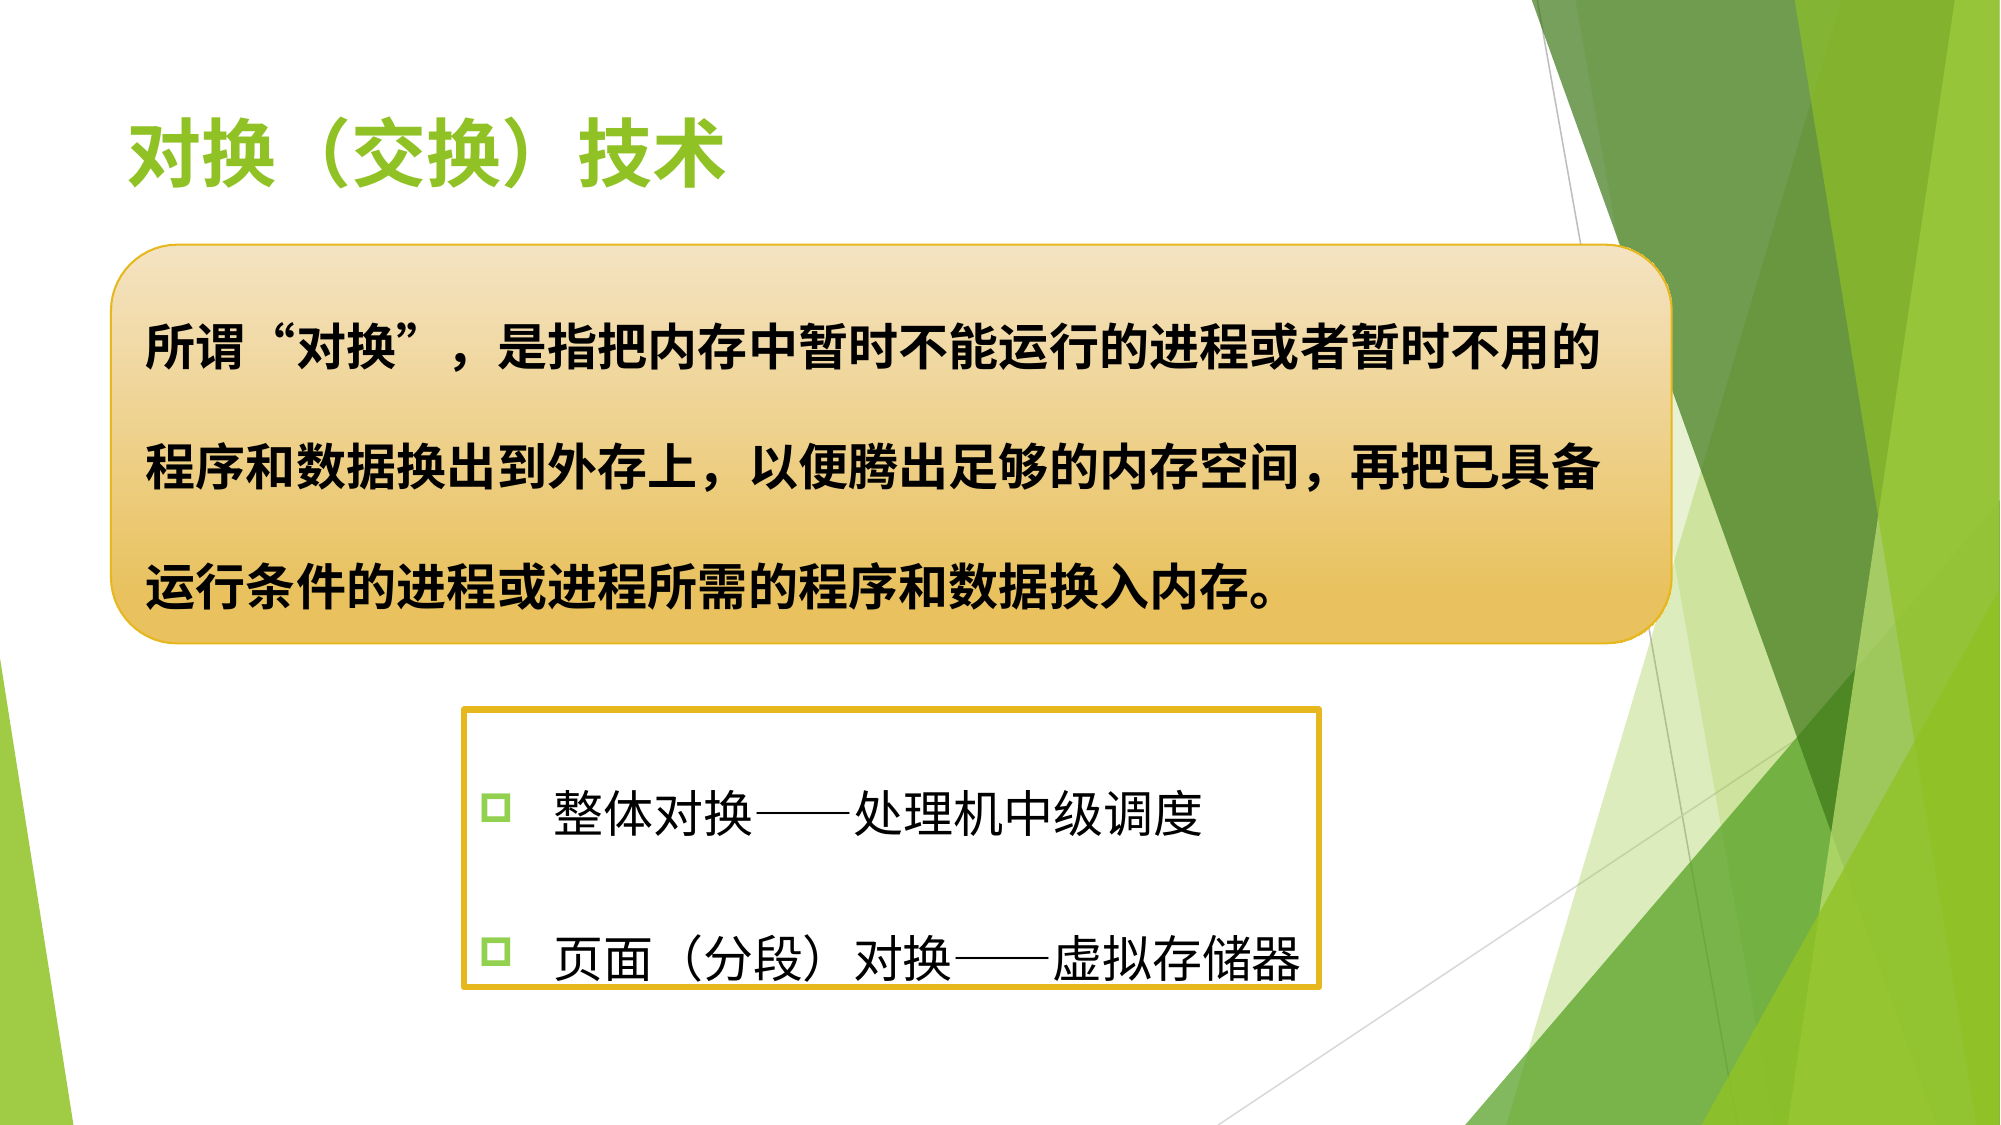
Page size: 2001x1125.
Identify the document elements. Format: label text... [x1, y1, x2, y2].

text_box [109, 243, 1674, 645]
title 对换（交换）技术 [124, 104, 731, 243]
text_box 整体对换——处理机中级调度 页面（分段）对换——虚拟存储器 [463, 709, 1320, 988]
text_box [463, 988, 1320, 999]
